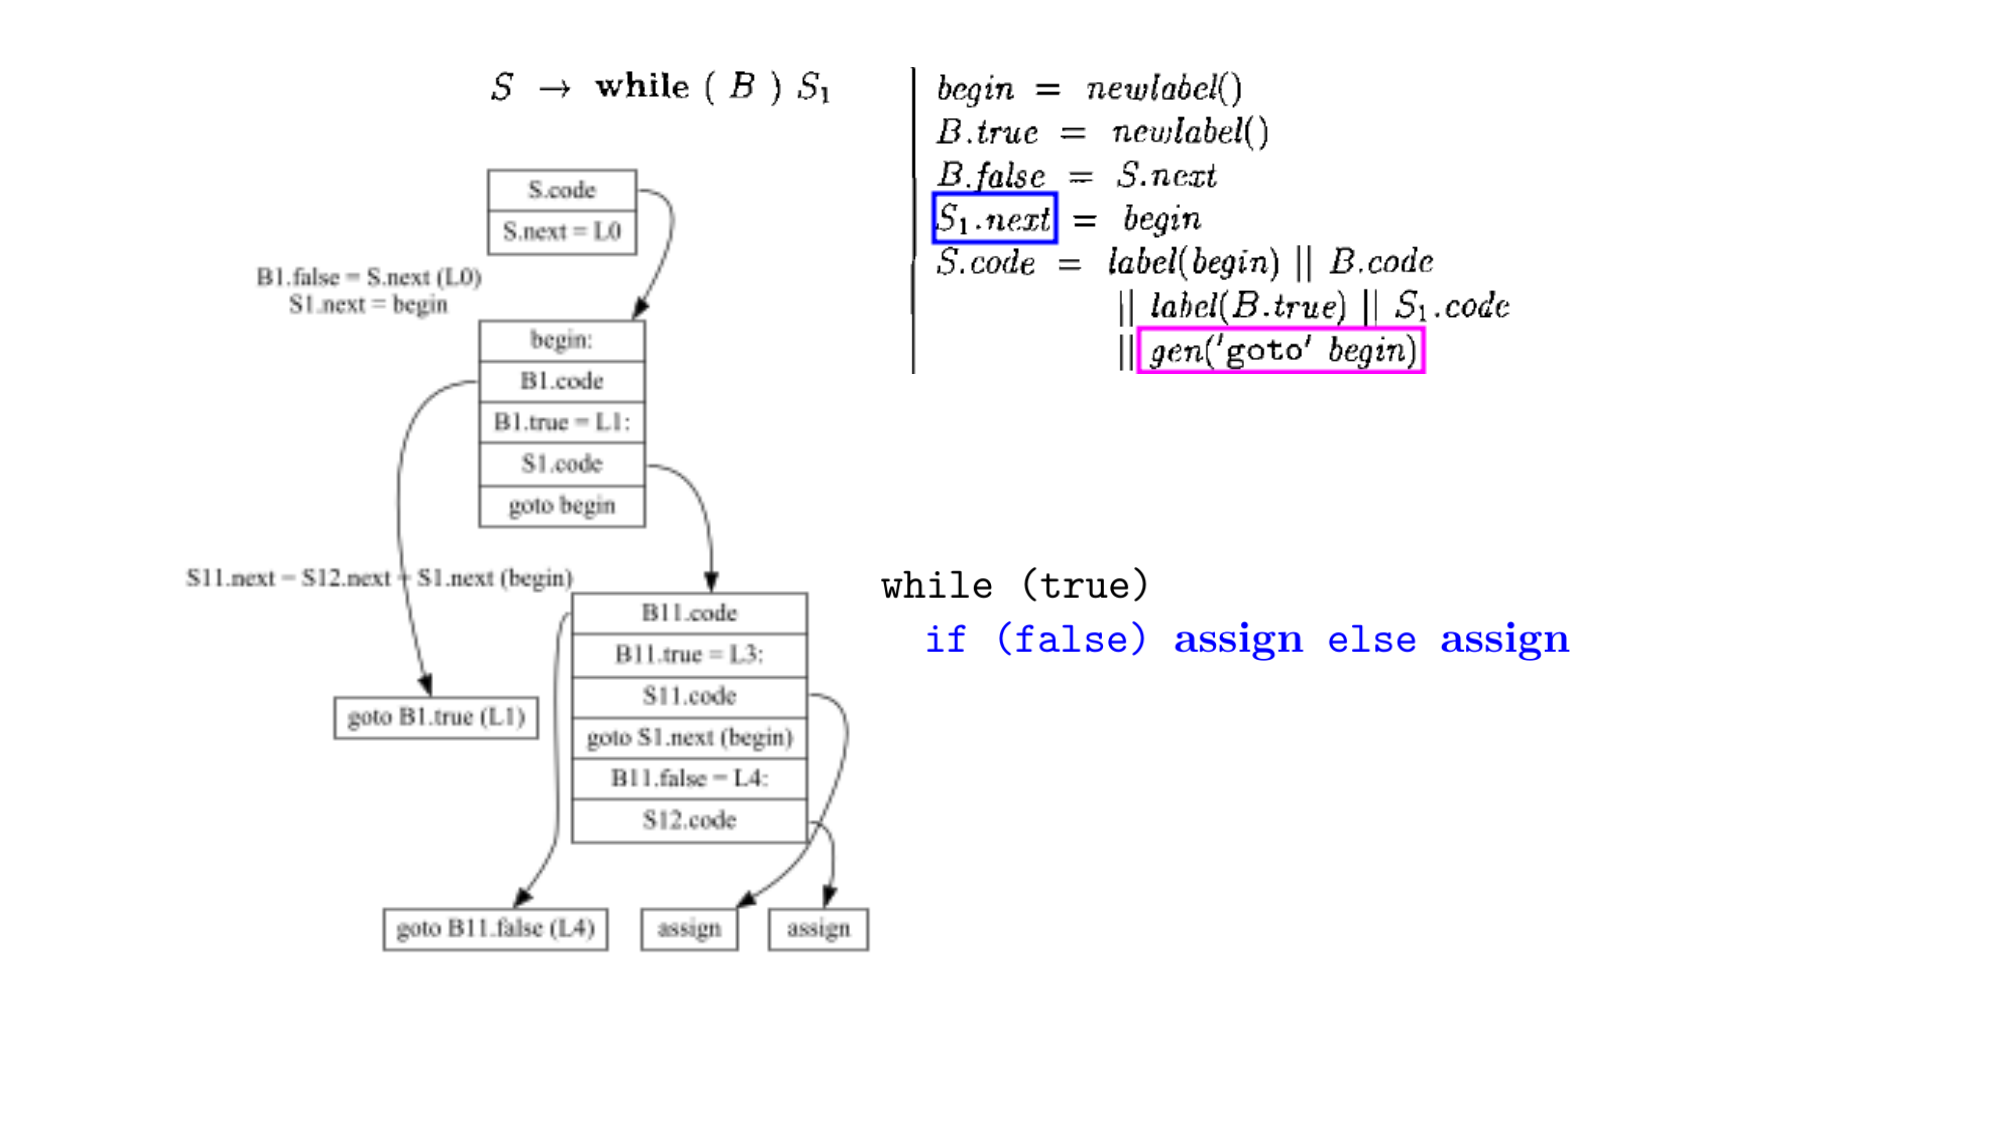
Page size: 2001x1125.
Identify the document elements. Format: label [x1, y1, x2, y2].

text_box [181, 67, 1571, 961]
